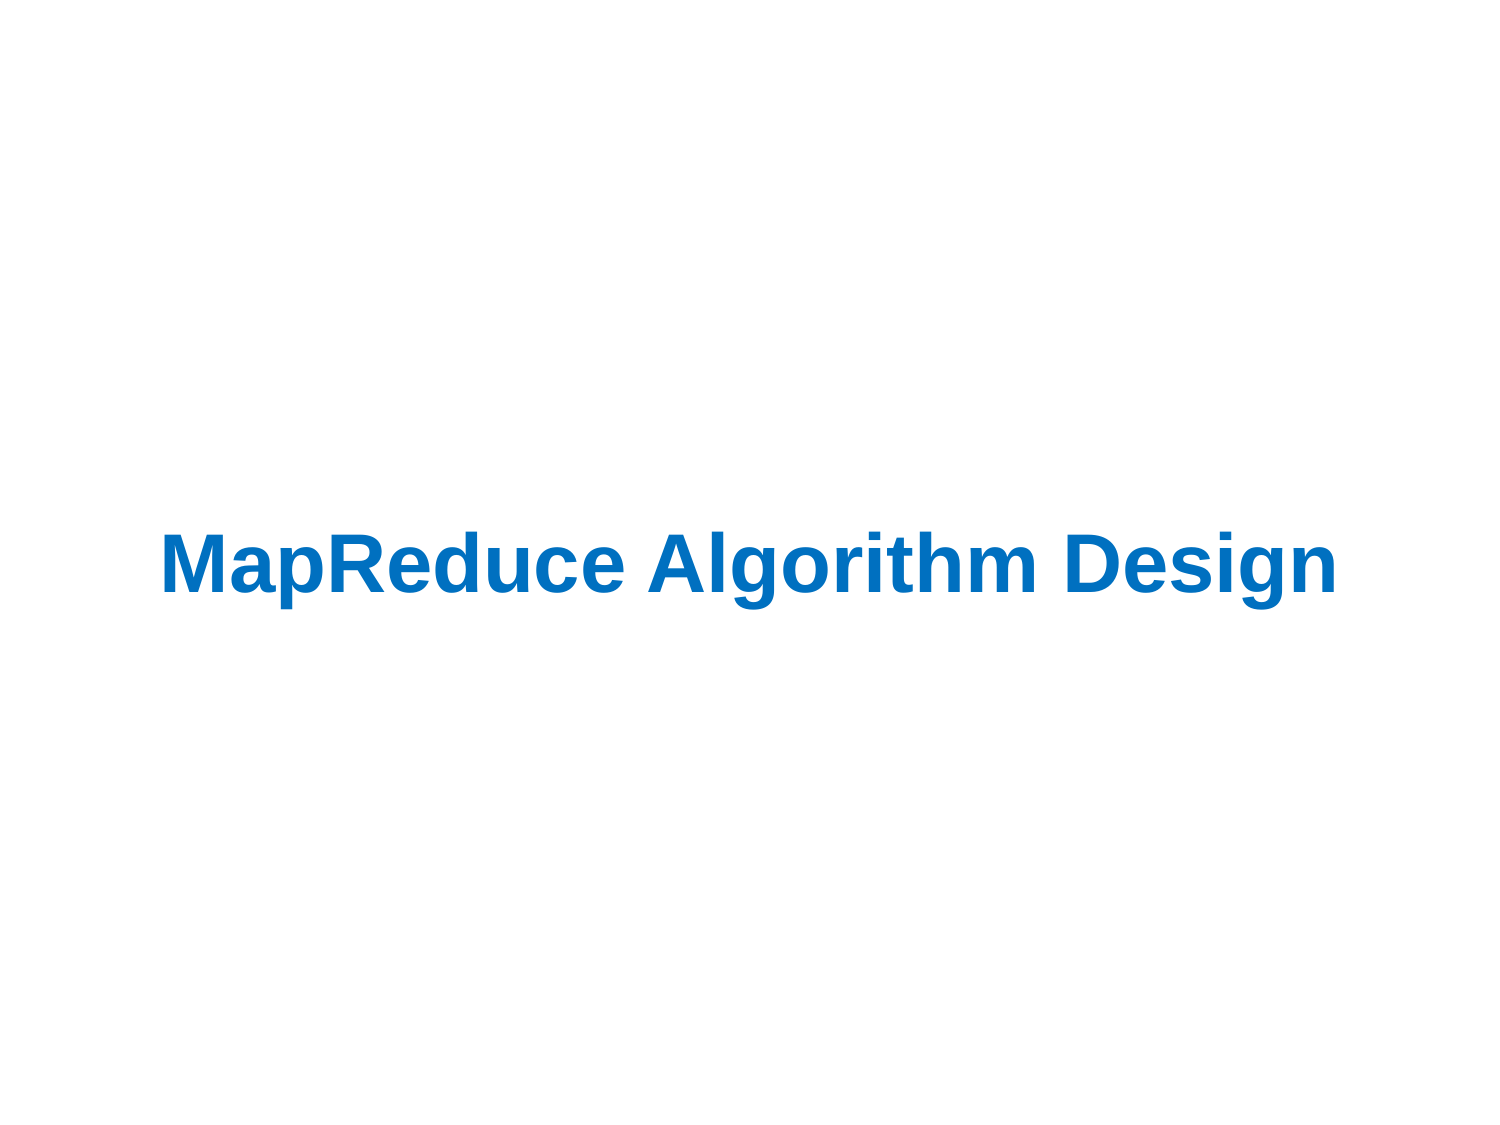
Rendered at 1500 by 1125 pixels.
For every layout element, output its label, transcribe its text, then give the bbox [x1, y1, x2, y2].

title MapReduce Algorithm Design [0, 474, 1500, 644]
